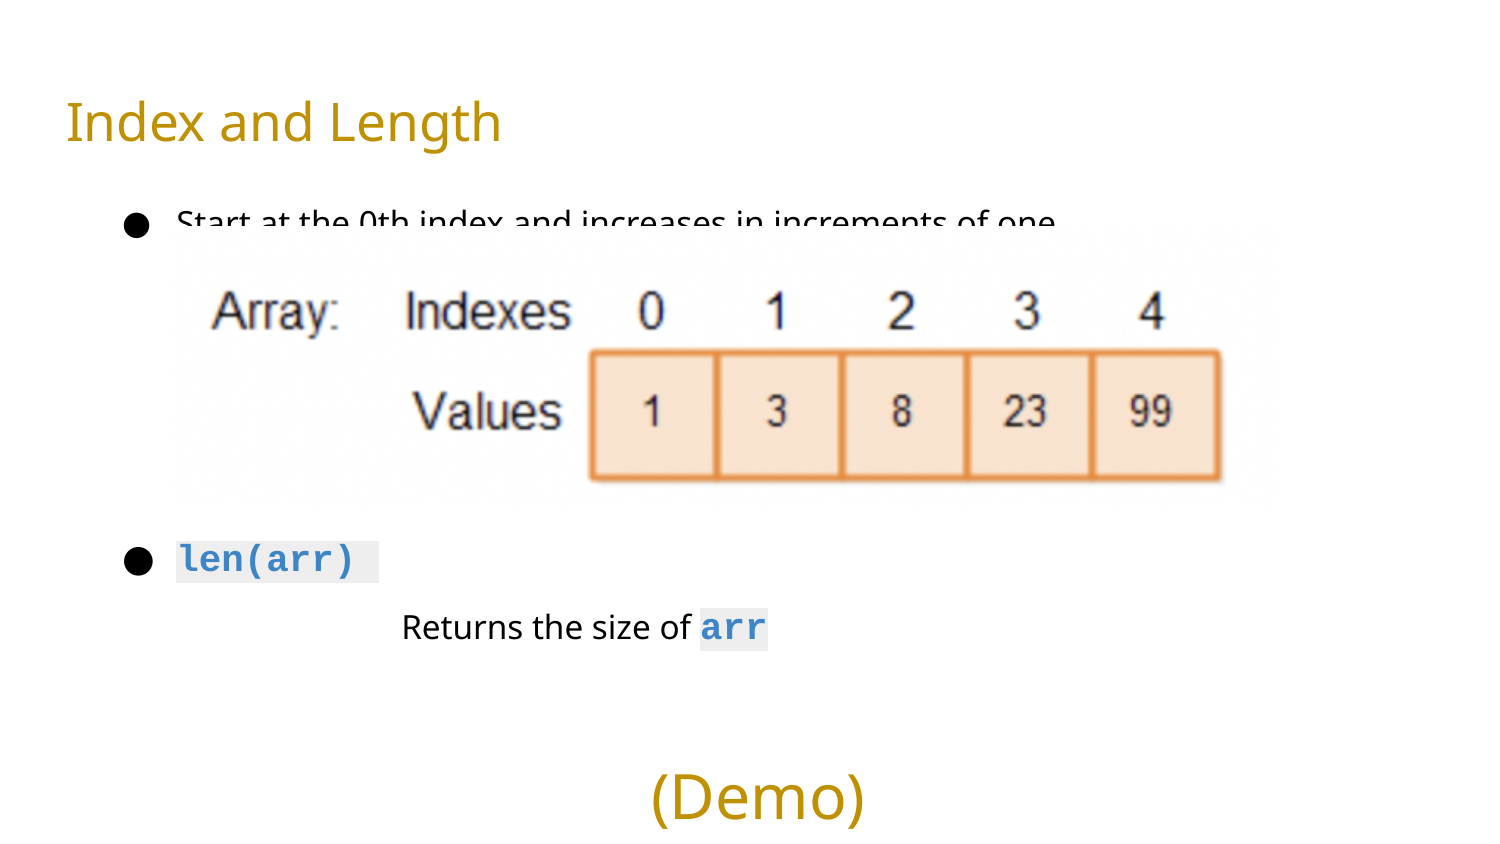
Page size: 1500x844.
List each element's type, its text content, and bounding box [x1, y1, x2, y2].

text_box Start at the 0th index and increases in increments of one len(arr) Returns the size of arr [86, 166, 1414, 782]
picture [171, 225, 1279, 508]
text_box (Demo) [561, 704, 939, 844]
title Index and Length [51, 72, 1449, 167]
